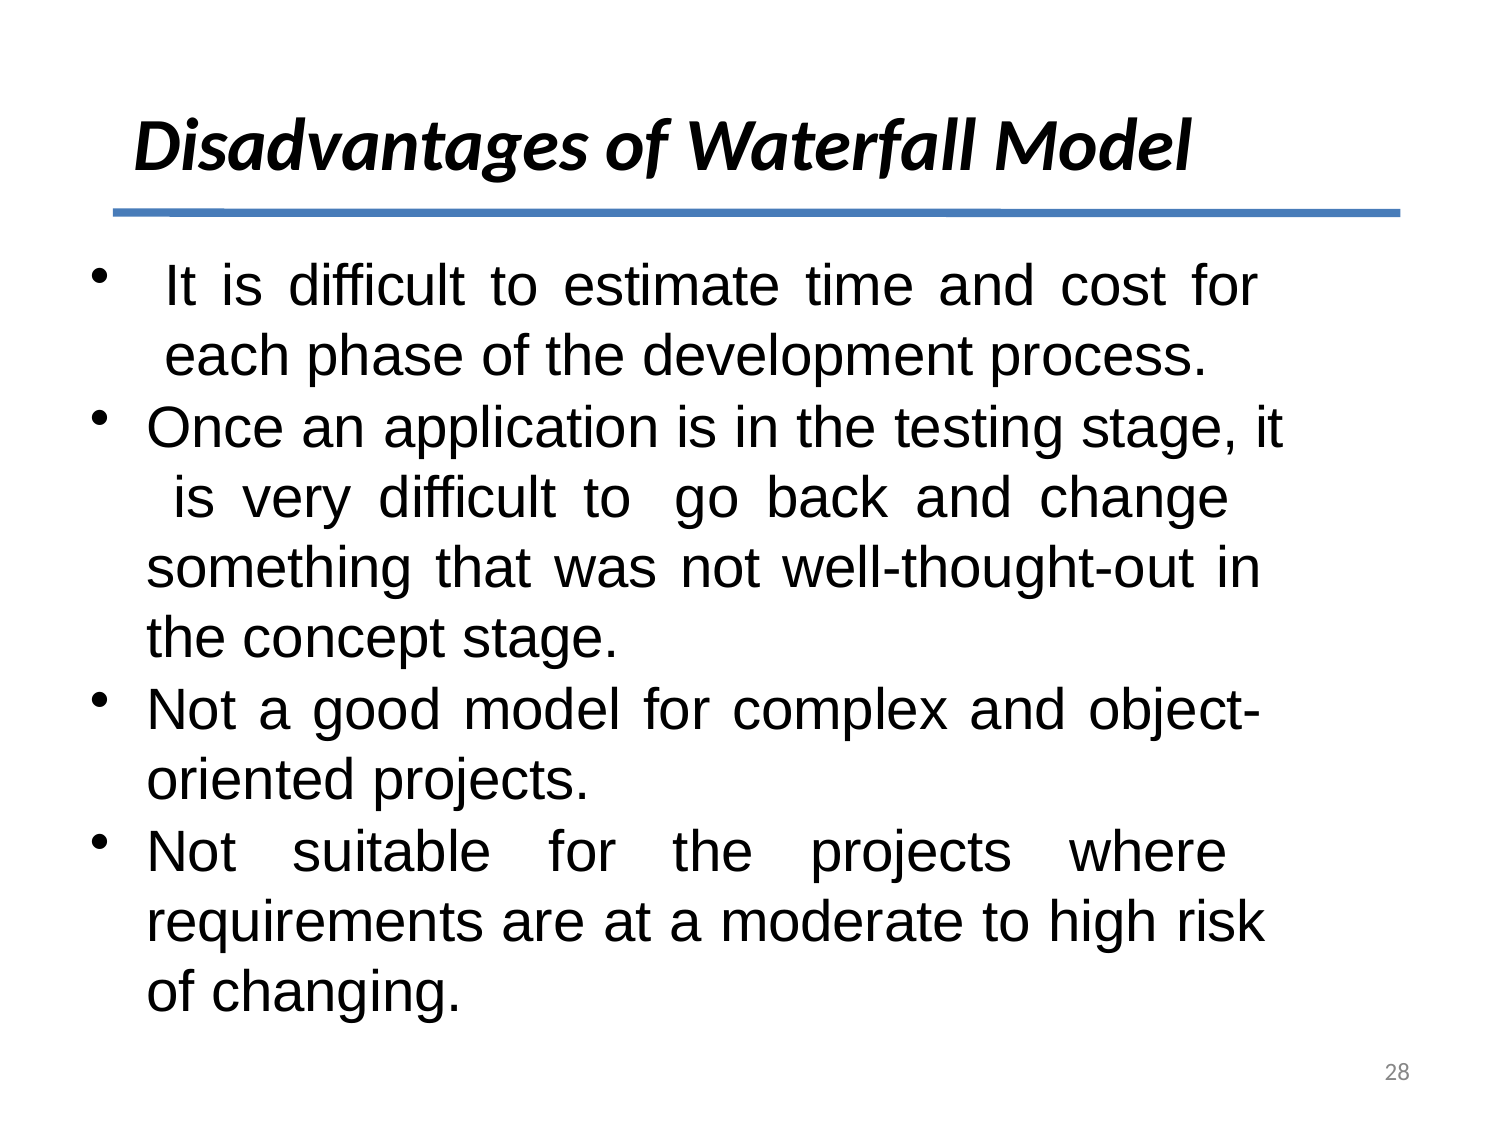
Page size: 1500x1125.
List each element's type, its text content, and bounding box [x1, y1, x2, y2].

title Disadvantages of Waterfall Model [130, 213, 1350, 284]
text_box 28 [1382, 1052, 1413, 1085]
title Disadvantages of Waterfall Model [130, 93, 1350, 212]
text_box It is difficult to estimate time and cost for each phase of the development process. Once an application is in the testing stage, it is very difficult to go back and change something that was not well-thought-out in the concept stage. Not a good model for complex and object- oriented projects. Not suitable for the projects where requirements are at a moderate to high risk of changing. [87, 245, 1285, 1024]
